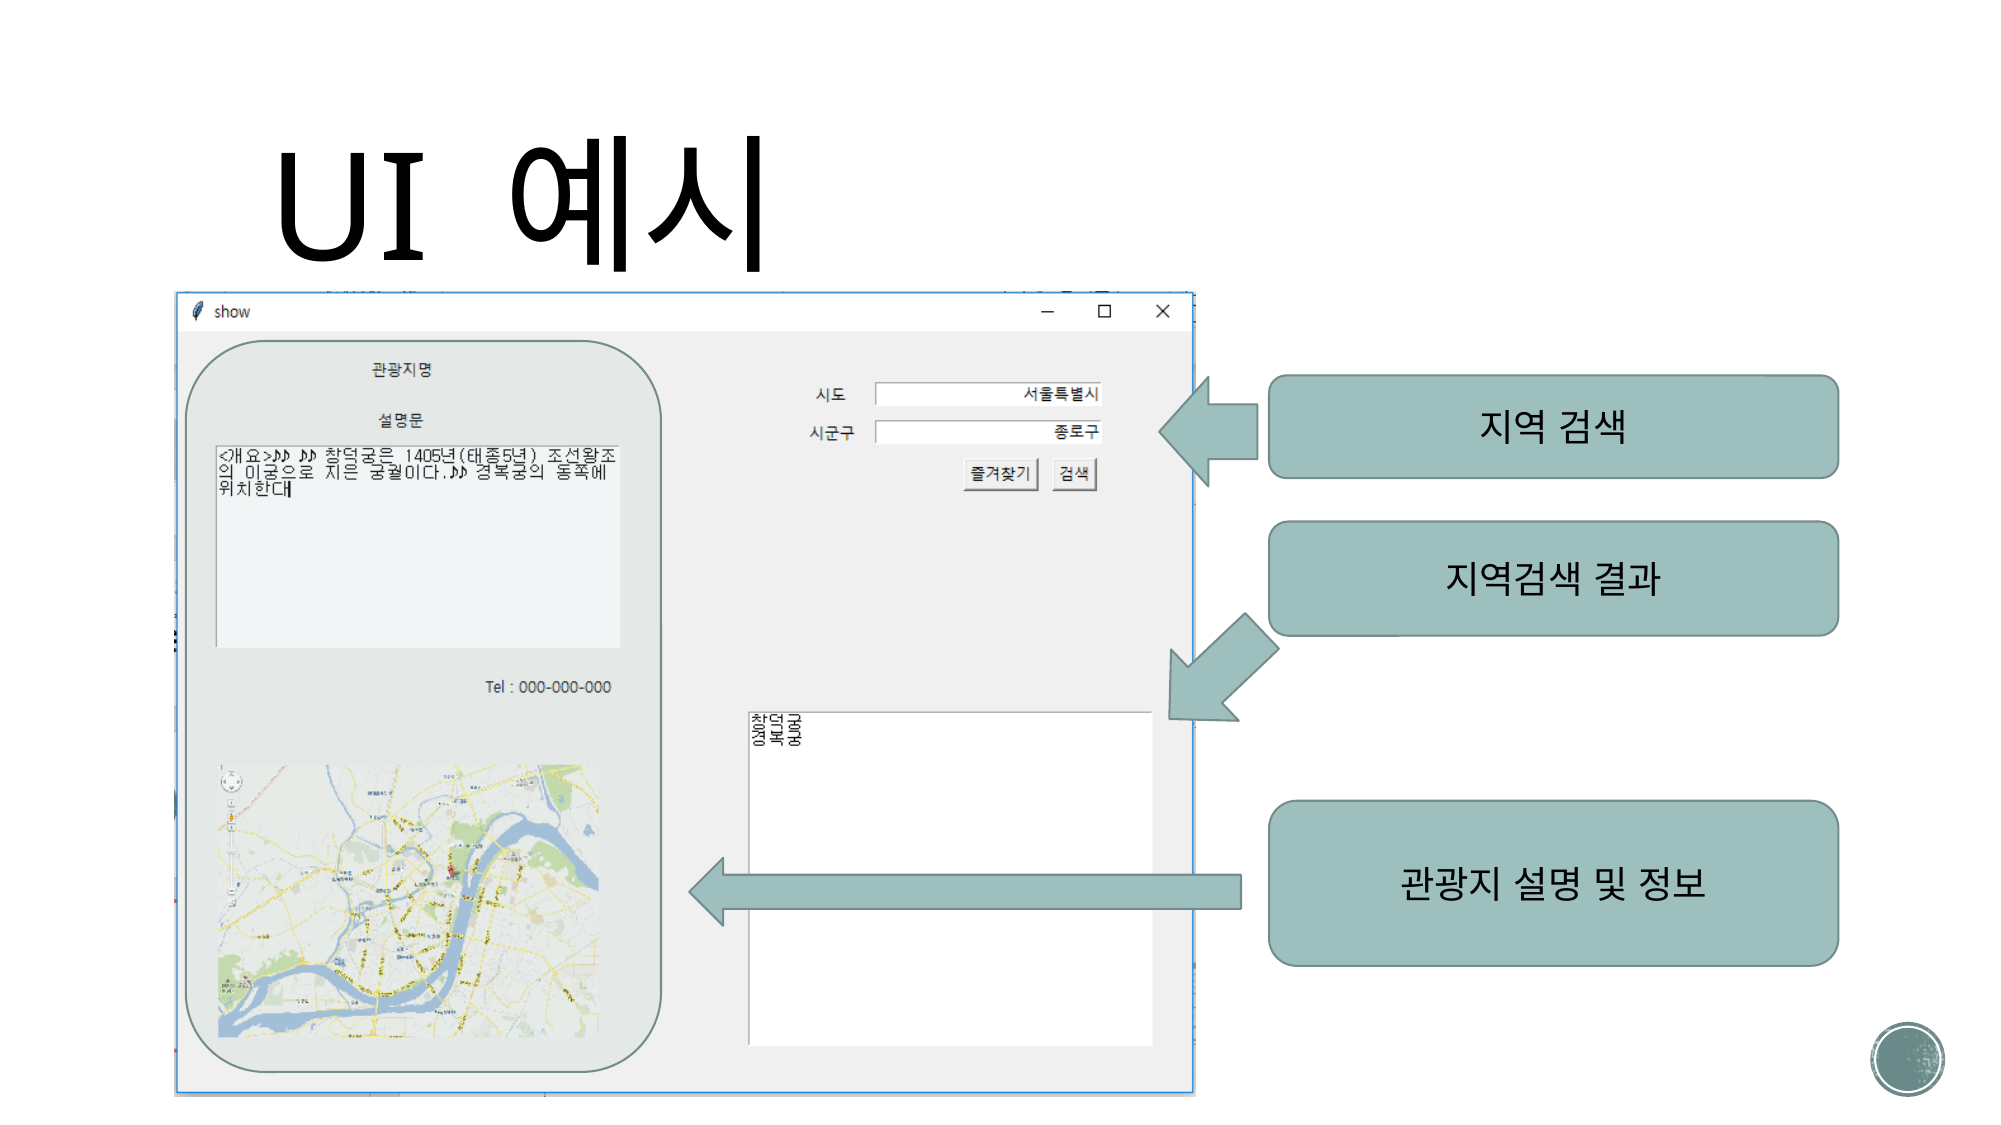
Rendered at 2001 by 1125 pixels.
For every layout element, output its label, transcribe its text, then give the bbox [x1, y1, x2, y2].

text_box 관광지 설명 및 정보 [1268, 799, 1840, 967]
text_box 지역 검색 [1267, 374, 1840, 480]
text_box 지역검색 결과 [1268, 520, 1840, 637]
text_box [1196, 612, 1280, 722]
text_box [1196, 376, 1259, 488]
text_box [1196, 873, 1243, 910]
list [177, 294, 1194, 1095]
title UI 예시 [175, 79, 1826, 344]
